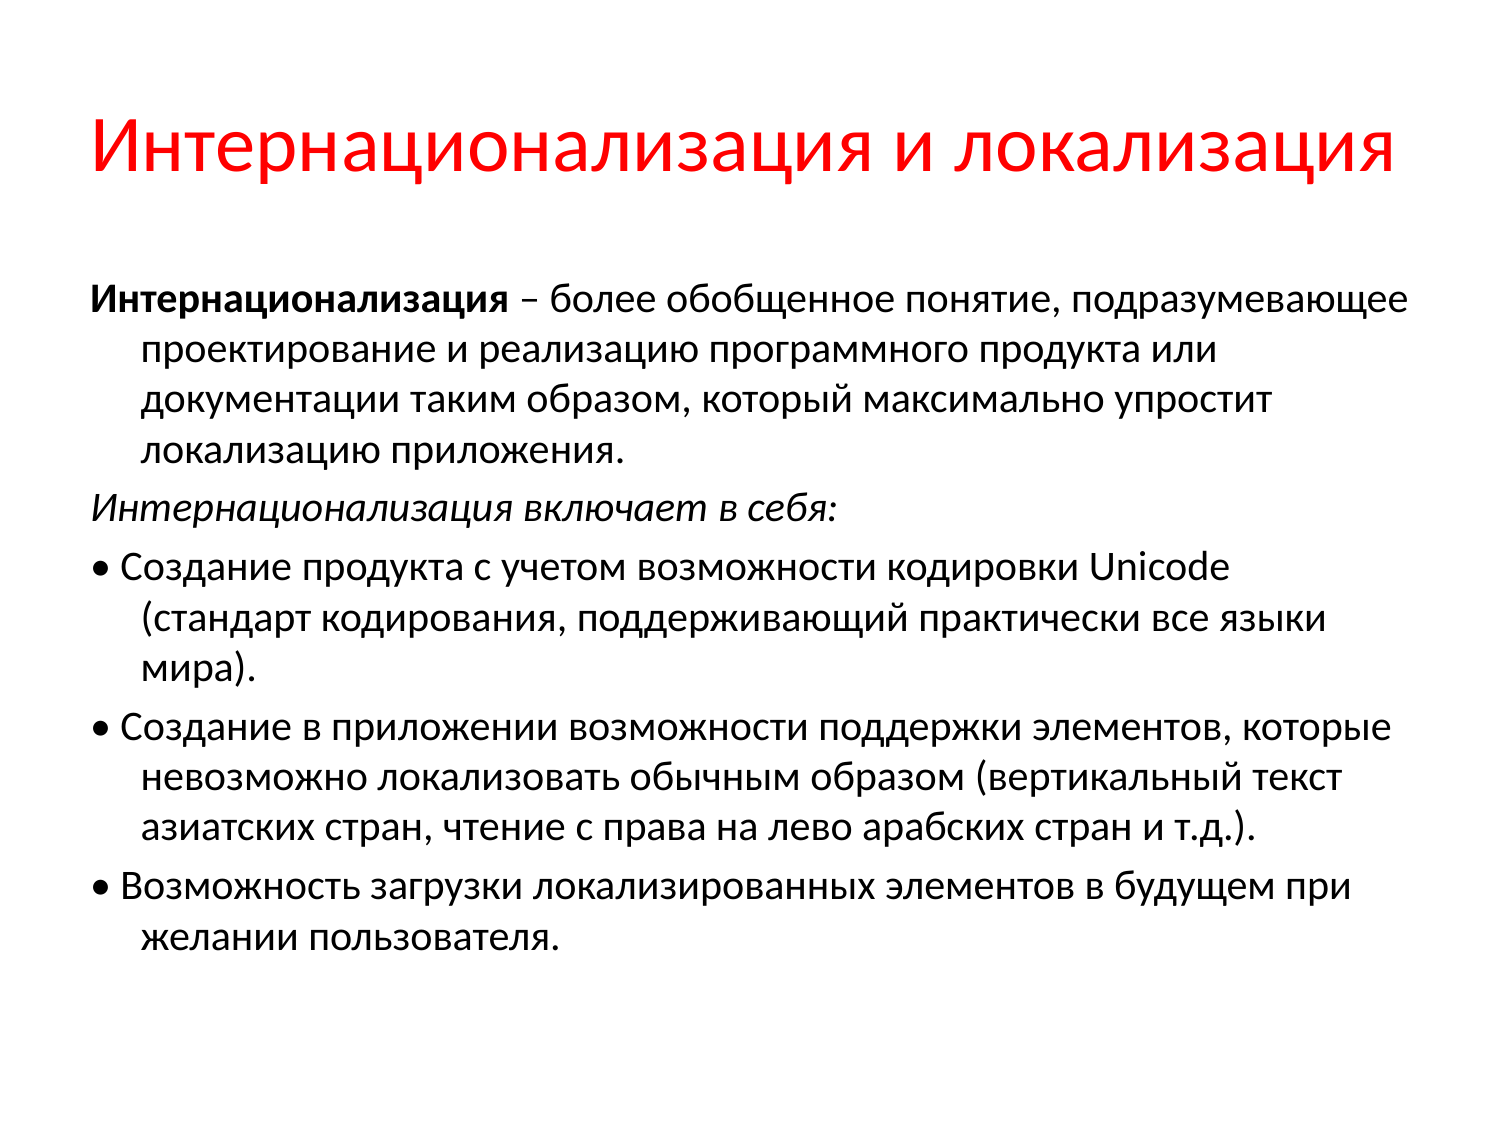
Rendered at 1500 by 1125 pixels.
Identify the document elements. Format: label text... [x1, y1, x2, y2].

list Интернационализация – более обобщенное понятие, подразумевающее проектирование и реализацию программного продукта или документации таким образом, который максимально упростит локализацию приложения. Интернационализация включает в себя: • Создание продукта с учетом возможности кодировки Unicode (стандарт кодирования, поддерживающий практически все языки мира). • Создание в приложении возможности поддержки элементов, которые невозможно локализовать обычным образом (вертикальный текст азиатских стран, чтение с права на лево арабских стран и т.д.). • Возможность загрузки локализированных элементов в будущем при желании пользователя. [75, 262, 1425, 1005]
title Интернационализация и локализация [75, 45, 1425, 233]
